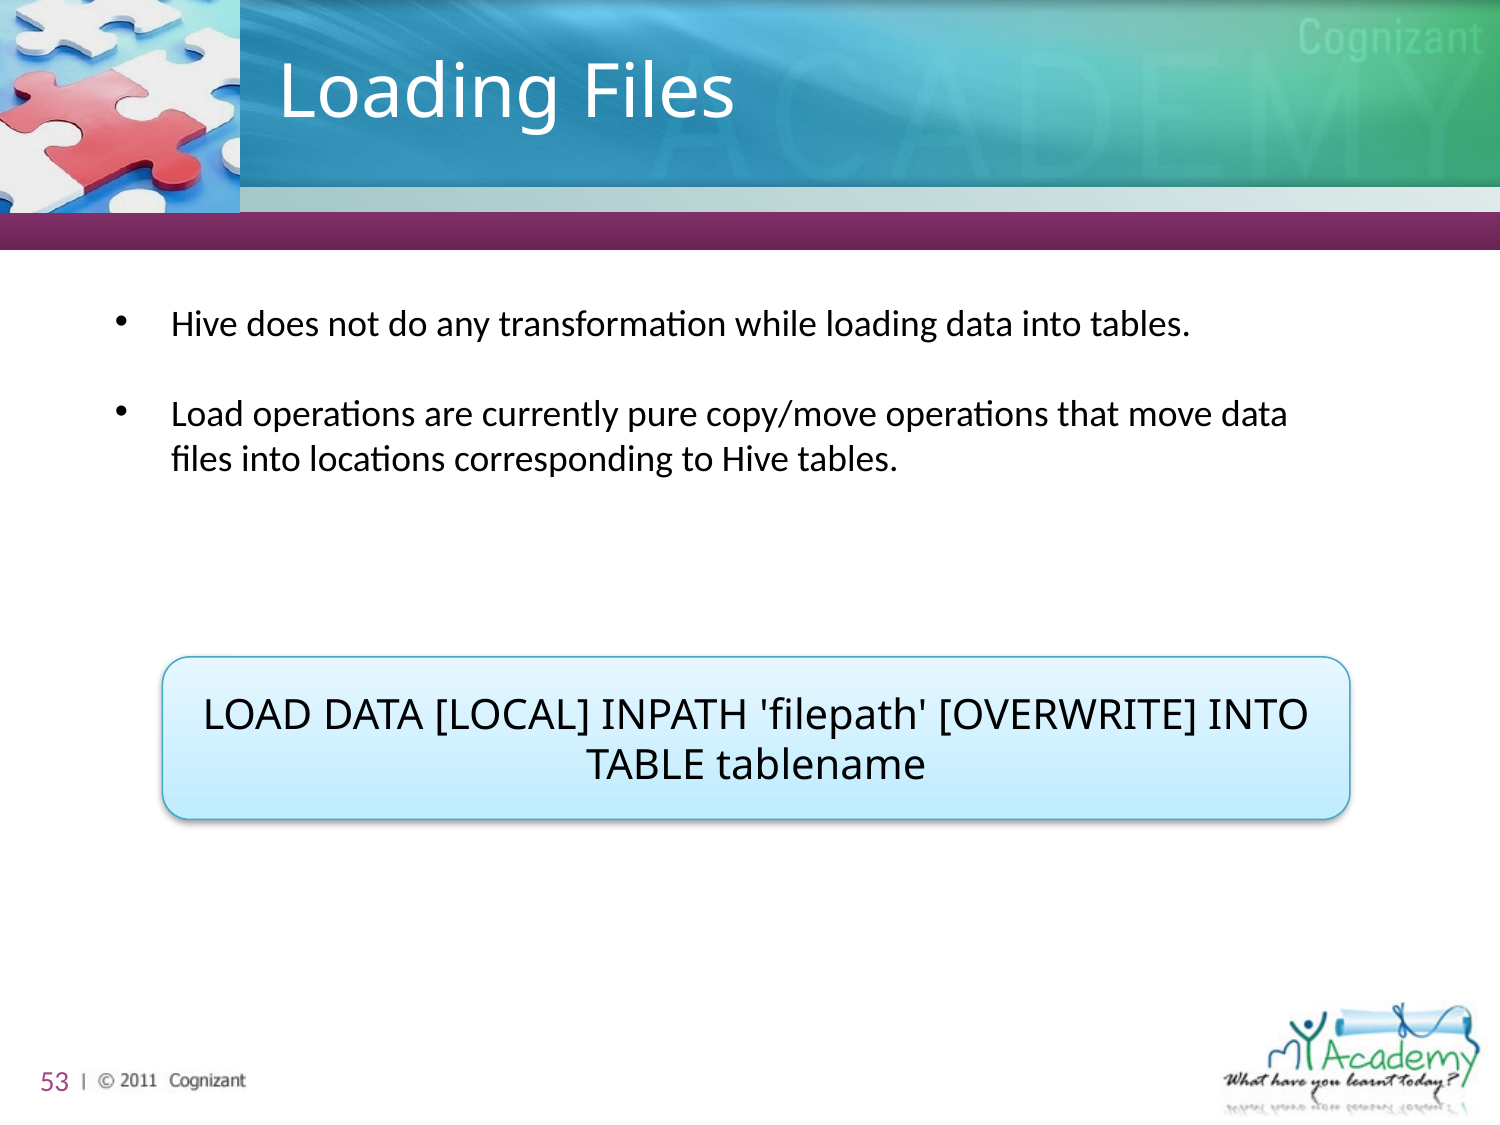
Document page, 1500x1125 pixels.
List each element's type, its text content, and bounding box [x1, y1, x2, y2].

picture [0, 0, 1500, 213]
title Loading Files [262, 0, 1500, 175]
text_box Hive does not do any transformation while loading data into tables. Load operations are currently pure copy/move operations that move data files into locations corresponding to Hive tables. [24, 246, 1325, 486]
text_box LOAD DATA [LOCAL] INPATH 'filepath' [OVERWRITE] INTO TABLE tablename [161, 656, 1351, 821]
picture [0, 250, 1500, 1125]
slide_number 53 [24, 1054, 100, 1100]
